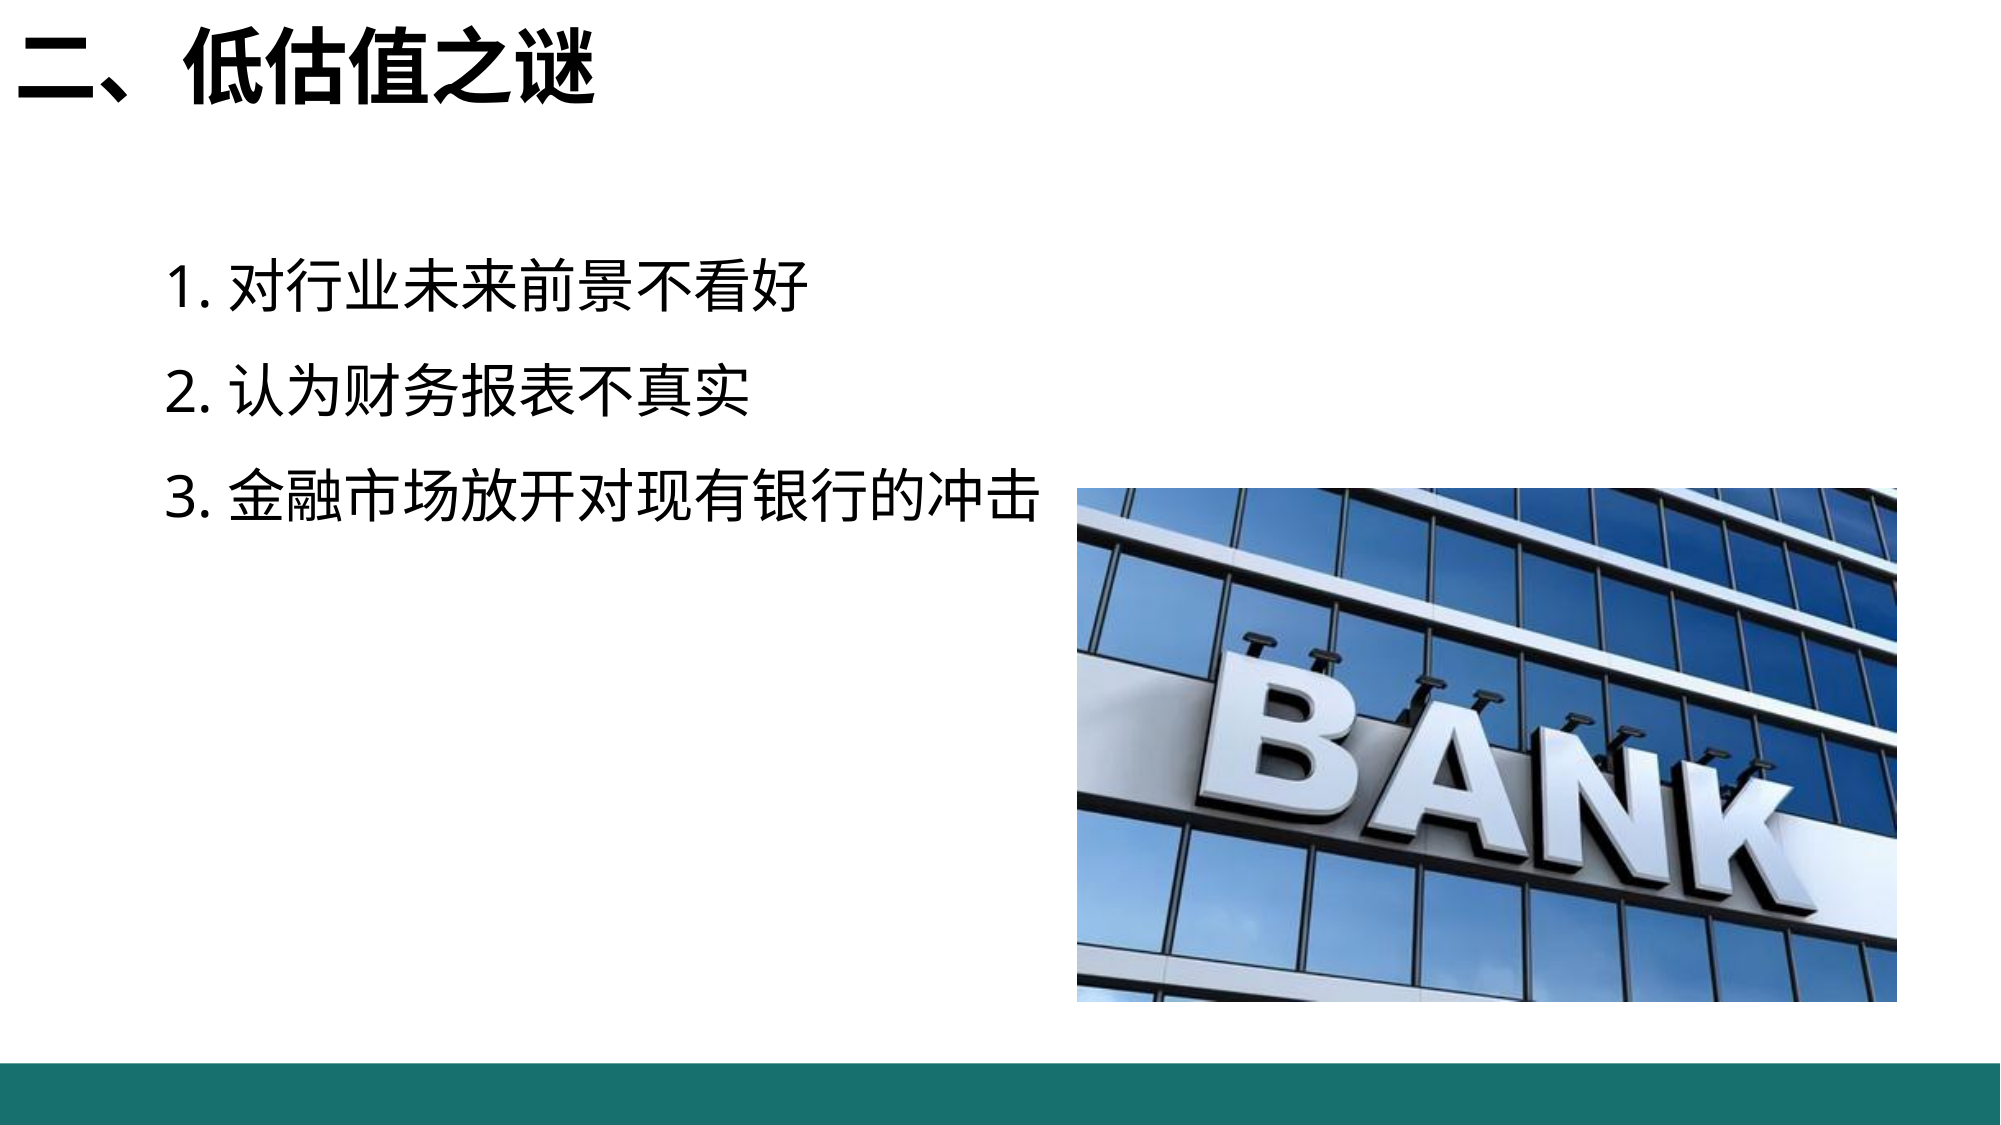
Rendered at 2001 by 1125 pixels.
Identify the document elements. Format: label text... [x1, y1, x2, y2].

text_box [0, 1062, 2000, 1125]
picture [1077, 488, 1897, 1002]
text_box 二、低估值之谜 1.对行业未来前景不看好 2.认为财务报表不真实 3.金融市场放开对现有银行的冲击 [0, 6, 1521, 747]
